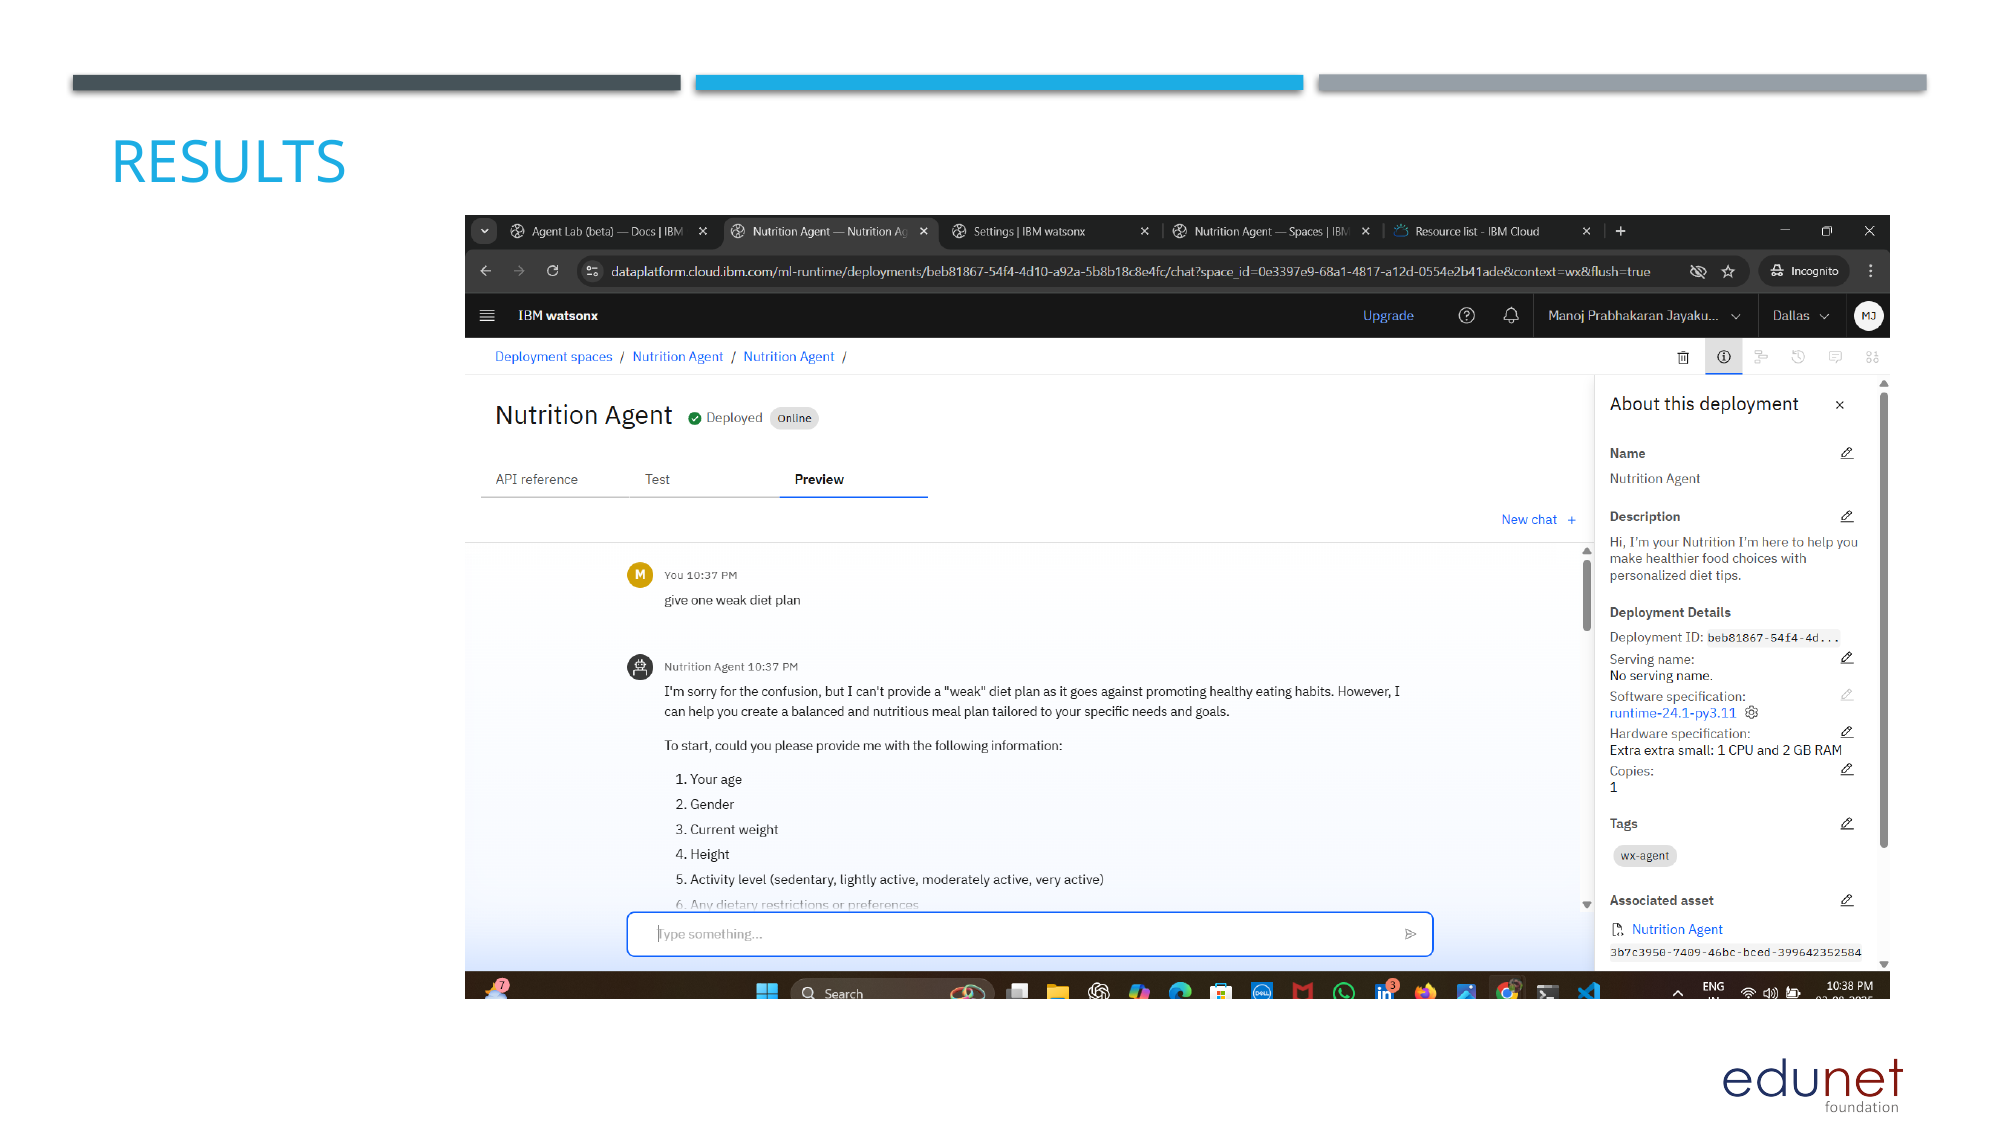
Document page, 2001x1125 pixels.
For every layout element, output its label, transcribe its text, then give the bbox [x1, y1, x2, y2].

picture [464, 215, 1891, 1000]
title Results [95, 115, 1905, 203]
picture [1719, 1056, 1905, 1116]
